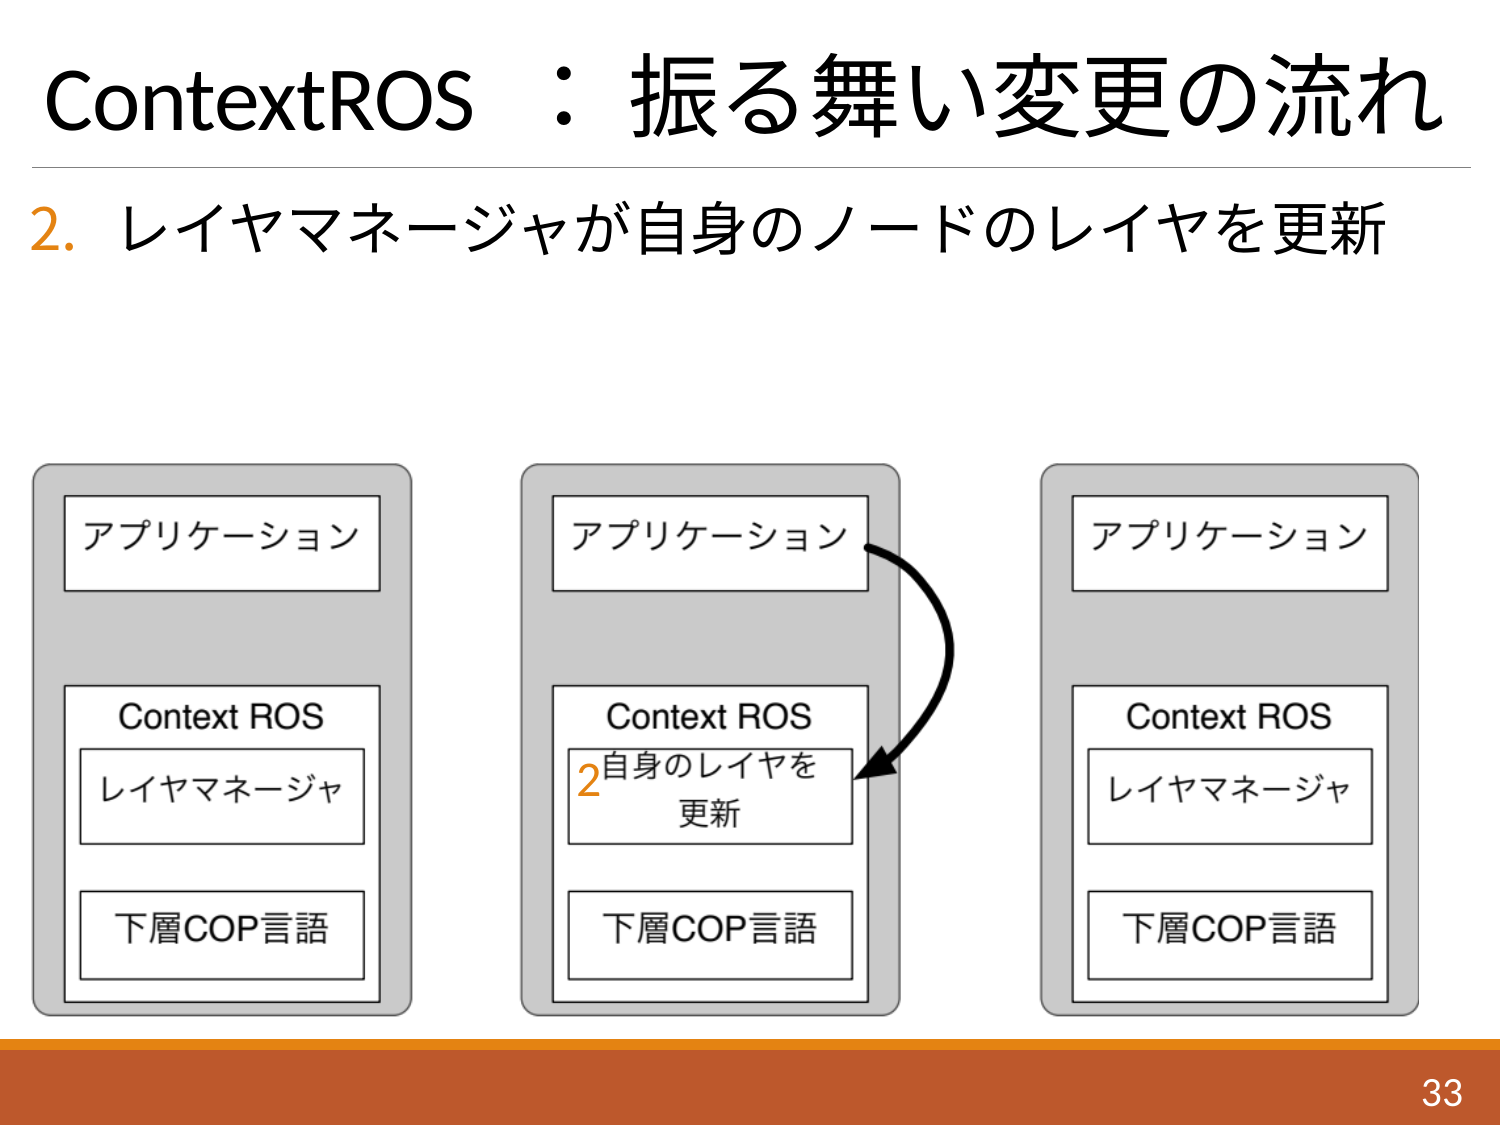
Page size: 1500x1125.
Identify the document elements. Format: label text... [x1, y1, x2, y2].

list レイヤマネージャが自身のノードのレイヤを更新 [29, 184, 1479, 419]
picture [28, 460, 1420, 1017]
title ContextROS ： 振る舞い変更の流れ [29, 26, 1479, 157]
slide_number 32 [1316, 1059, 1479, 1120]
